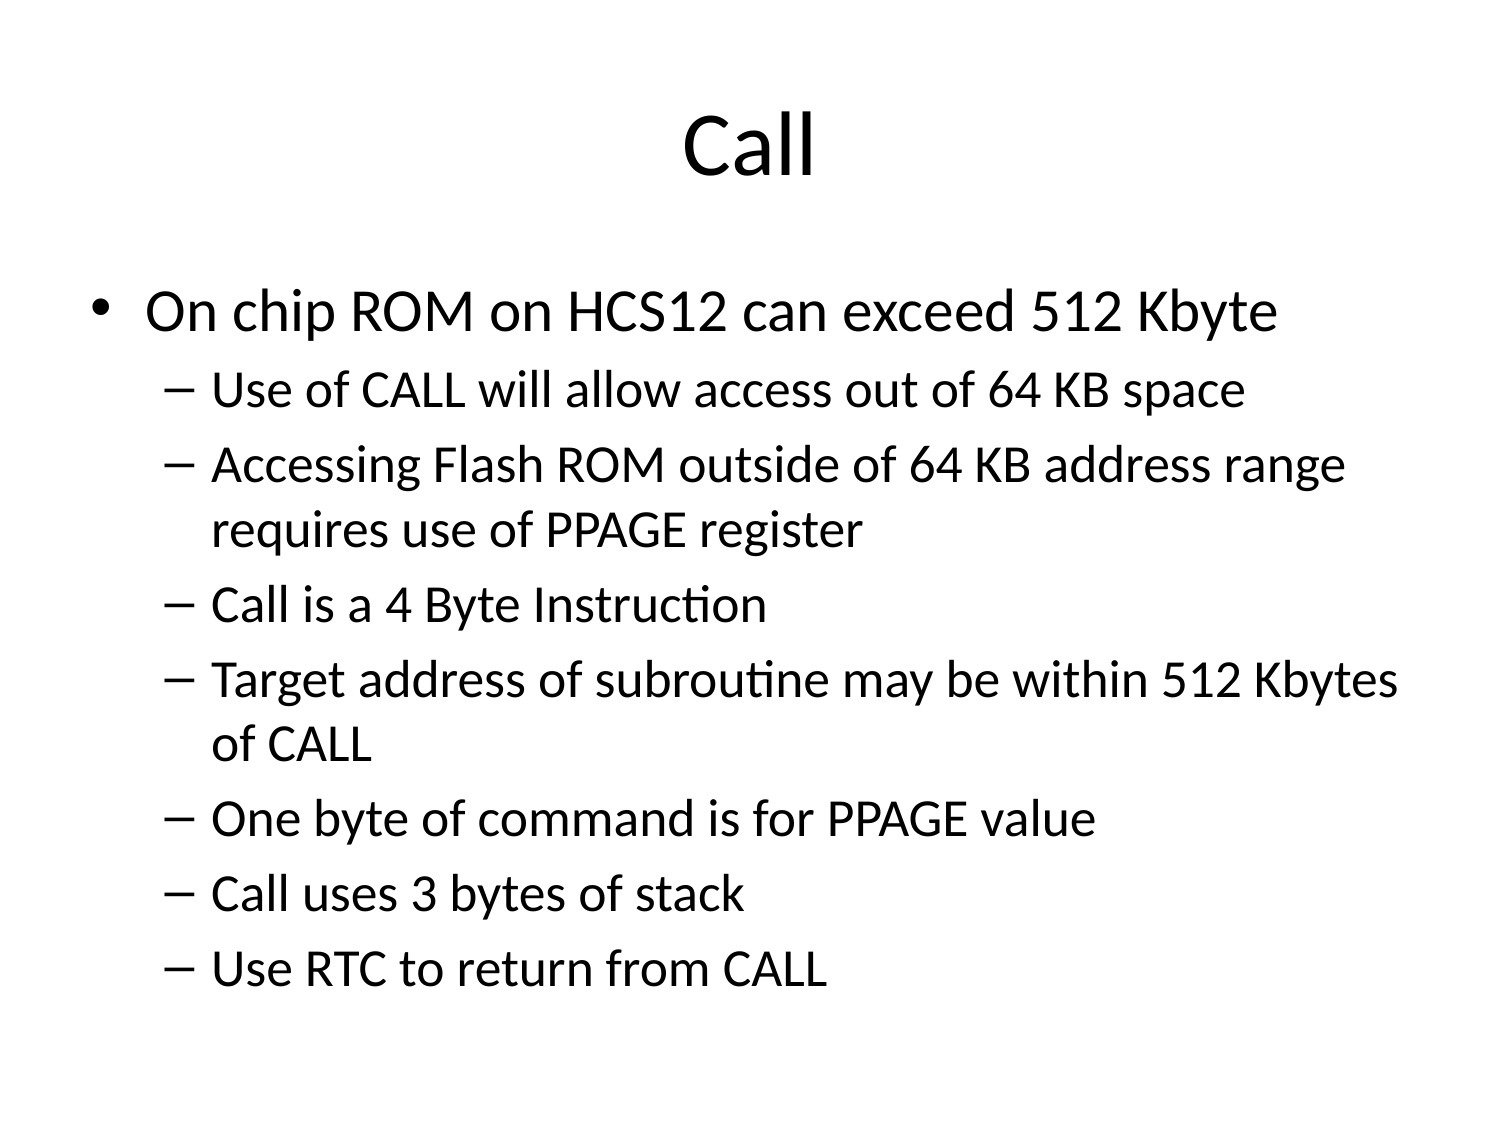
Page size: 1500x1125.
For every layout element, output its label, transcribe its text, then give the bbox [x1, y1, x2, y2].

list On chip ROM on HCS12 can exceed 512 Kbyte Use of CALL will allow access out of 64 KB space Accessing Flash ROM outside of 64 KB address range requires use of PPAGE register Call is a 4 Byte Instruction Target address of subroutine may be within 512 Kbytes of CALL One byte of command is for PPAGE value Call uses 3 bytes of stack Use RTC to return from CALL [75, 262, 1425, 1005]
title Call [75, 45, 1425, 233]
